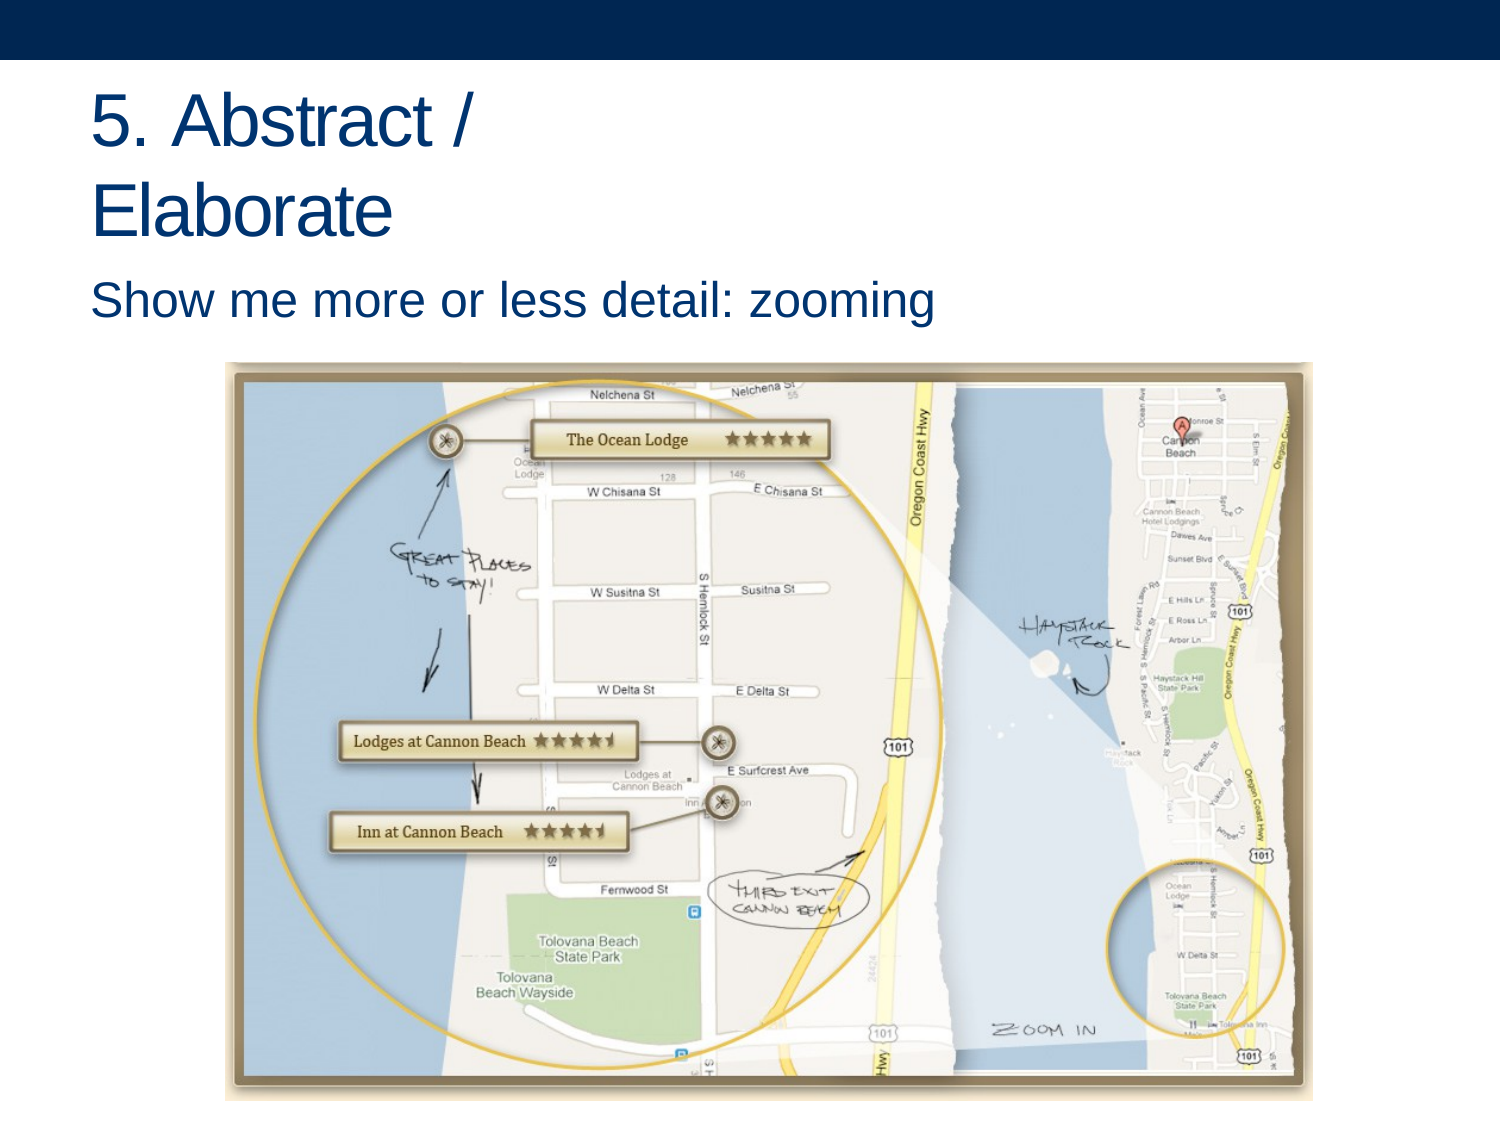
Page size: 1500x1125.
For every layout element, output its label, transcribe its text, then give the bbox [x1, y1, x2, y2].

title 5. Abstract / Elaborate [87, 69, 782, 260]
text_box Show me more or less detail: zooming [87, 265, 941, 328]
picture [224, 362, 1313, 1101]
